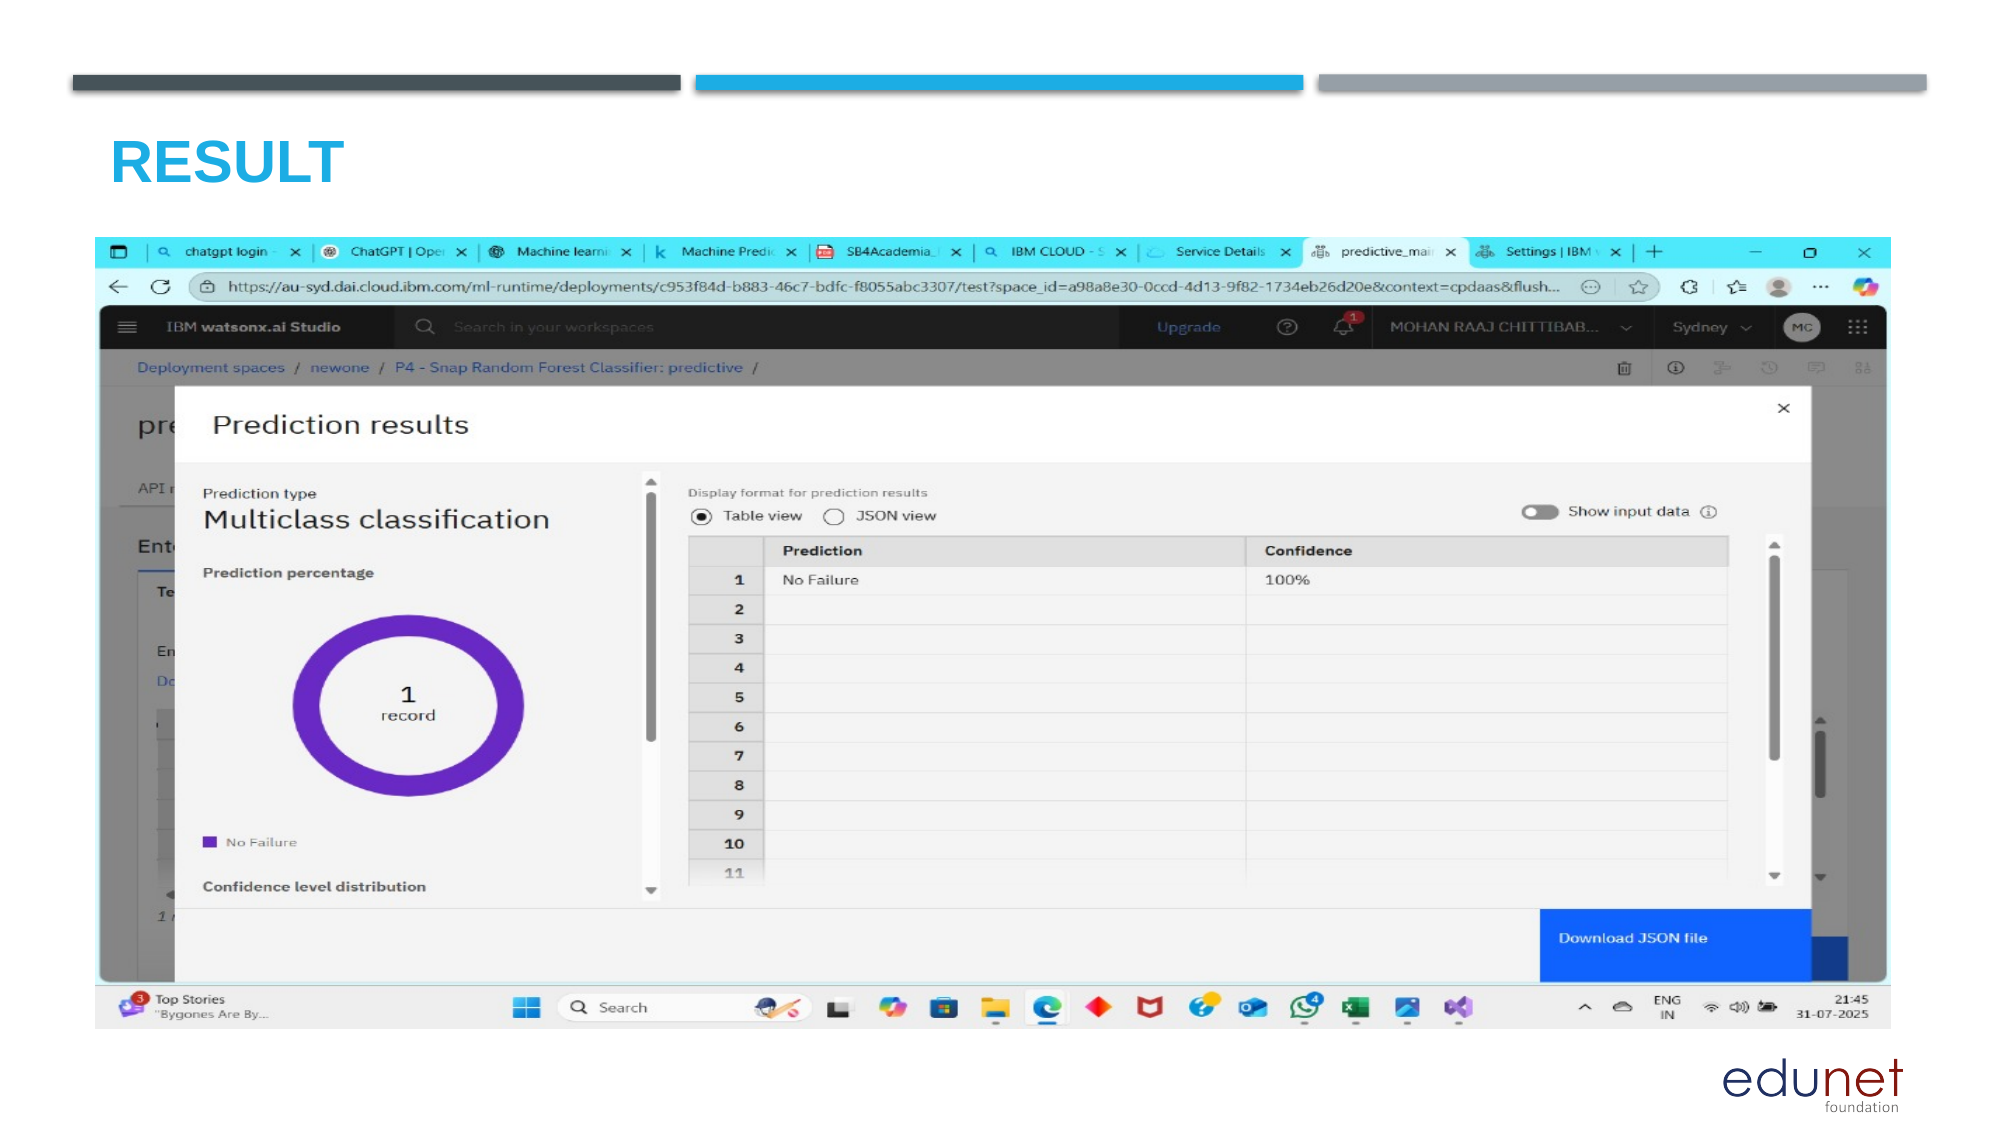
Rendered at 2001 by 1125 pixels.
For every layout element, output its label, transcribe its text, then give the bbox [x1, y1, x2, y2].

picture [94, 237, 1891, 1030]
picture [1719, 1056, 1905, 1116]
title Result [95, 115, 1905, 203]
